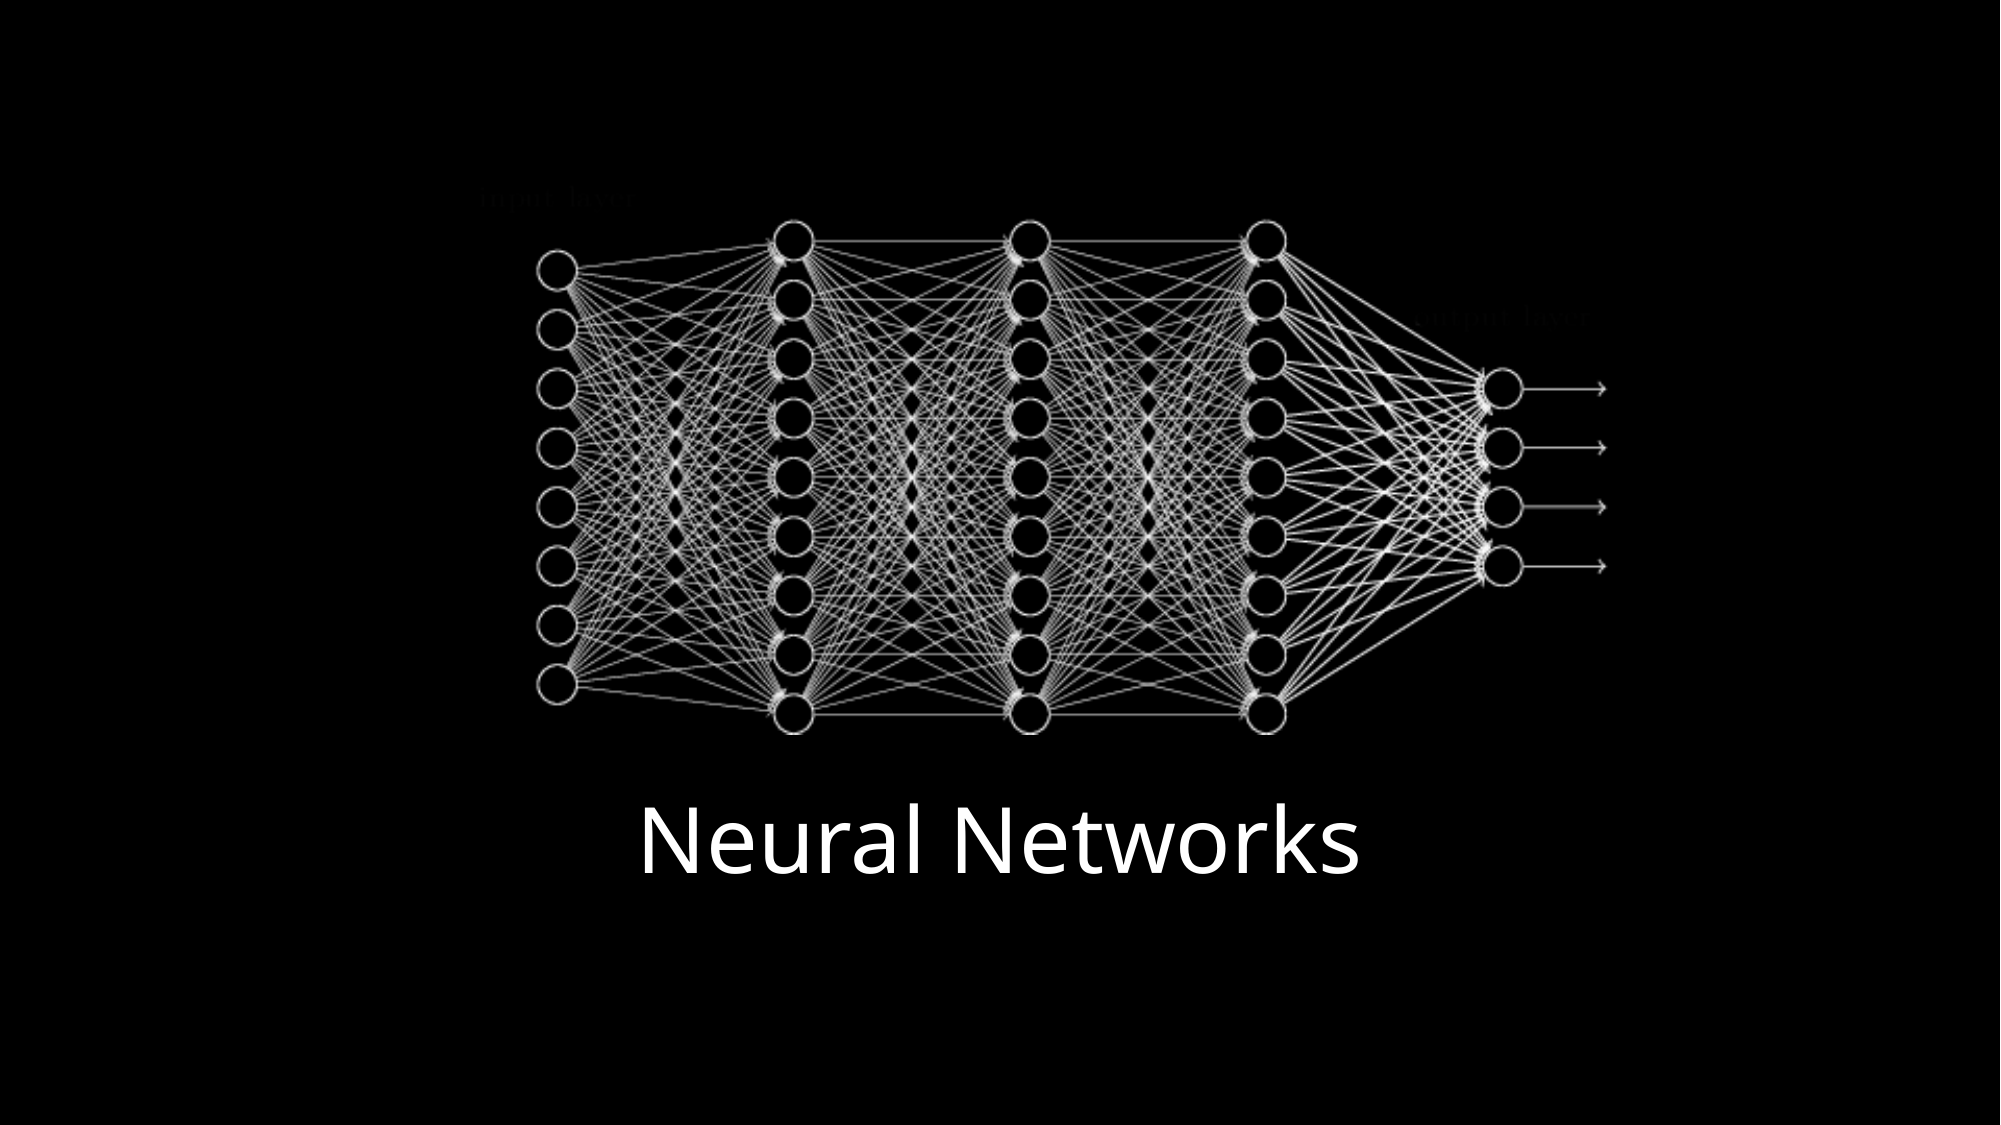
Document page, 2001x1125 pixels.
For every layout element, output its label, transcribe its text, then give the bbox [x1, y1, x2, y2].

picture [468, 153, 1635, 735]
title Neural Networks [137, 734, 1863, 953]
